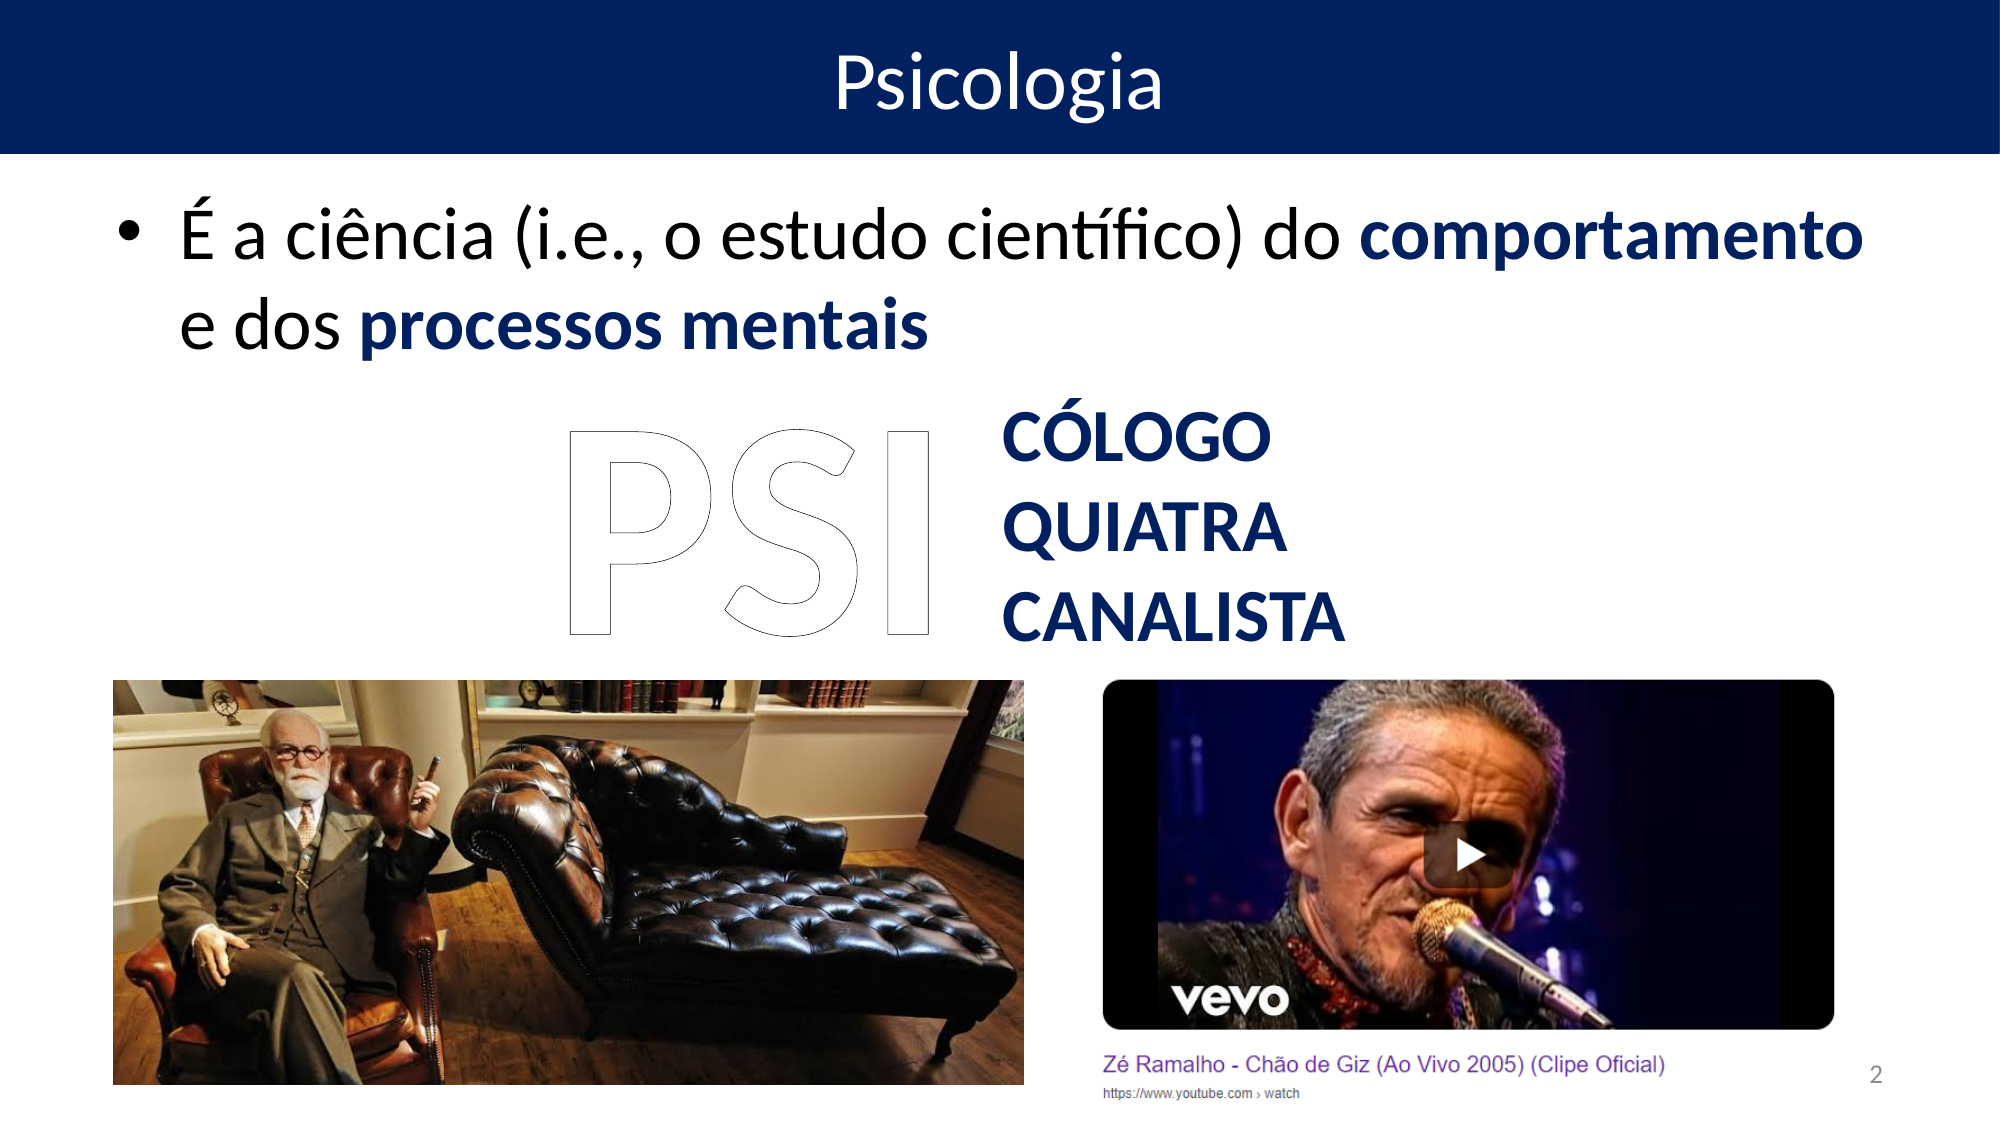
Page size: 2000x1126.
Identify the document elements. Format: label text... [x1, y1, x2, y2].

picture [1094, 673, 1841, 1107]
text_box Psicologia [0, 0, 2000, 154]
list É a ciência (i.e., o estudo científico) do comportamento e dos processos mentais [99, 175, 1914, 387]
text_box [460, 314, 1504, 709]
picture [113, 680, 1024, 1085]
slide_number 2 [1845, 1042, 1900, 1103]
